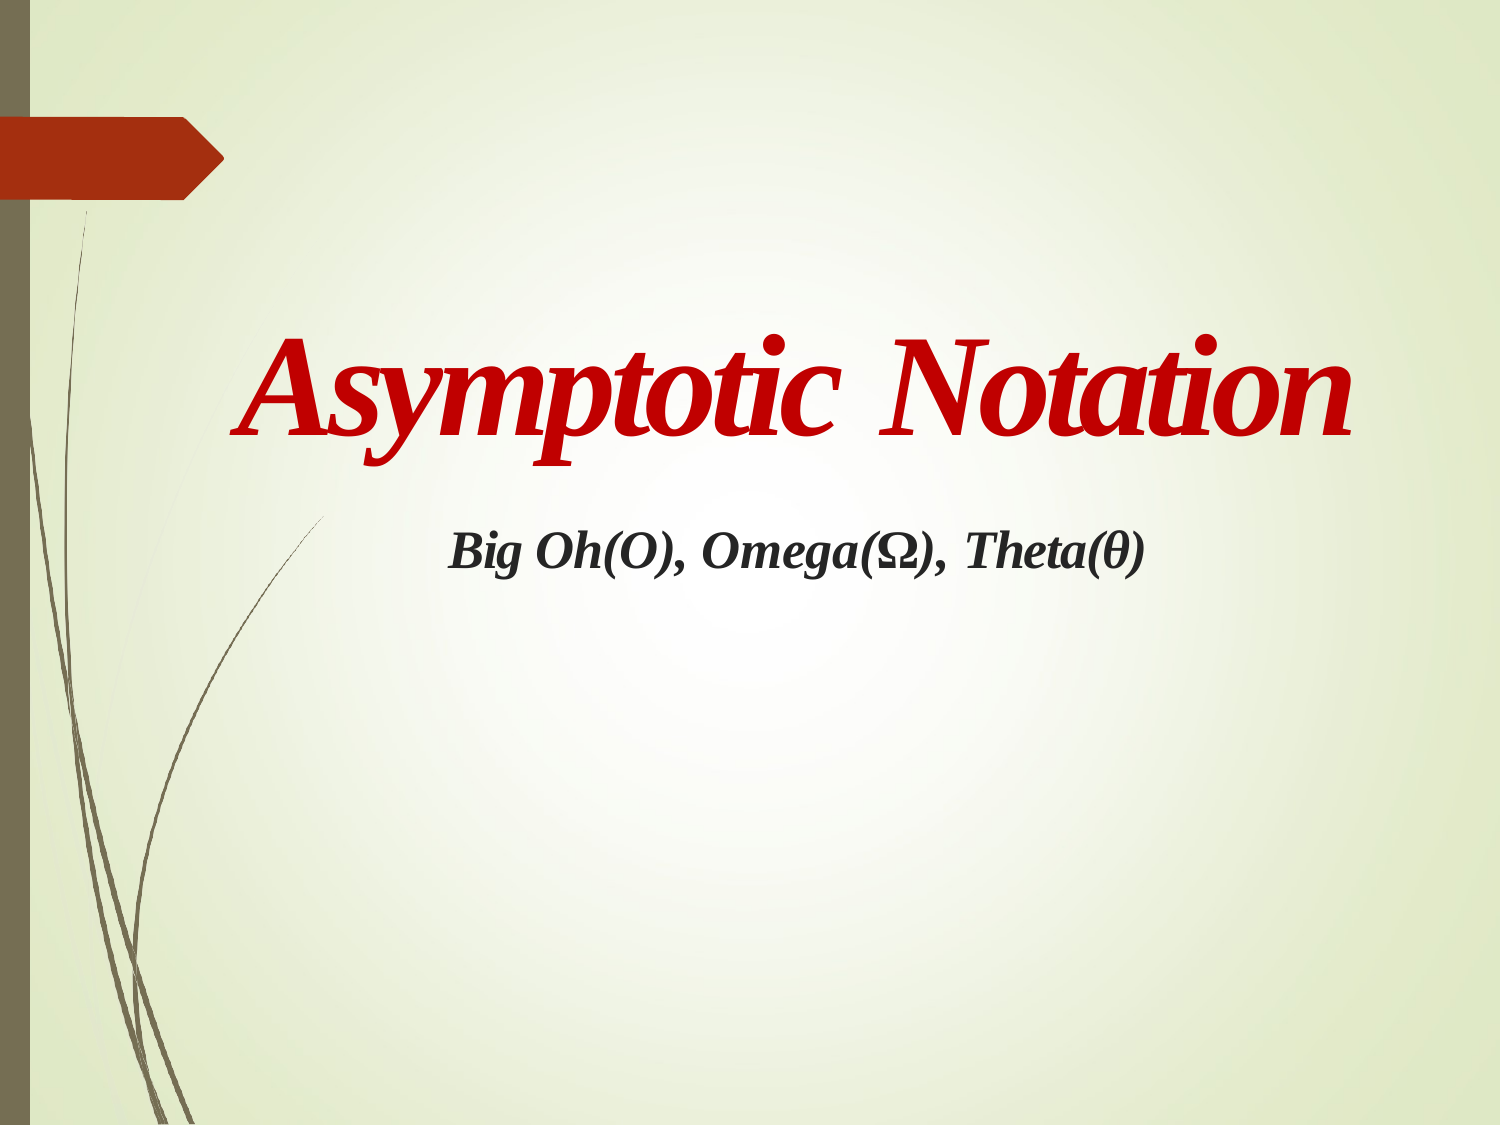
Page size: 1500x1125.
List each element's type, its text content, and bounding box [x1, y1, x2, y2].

picture [30, 0, 1500, 1125]
title Asymptotic Notation Big Oh(O), Omega(Ω), Theta(θ) [237, 287, 1359, 580]
